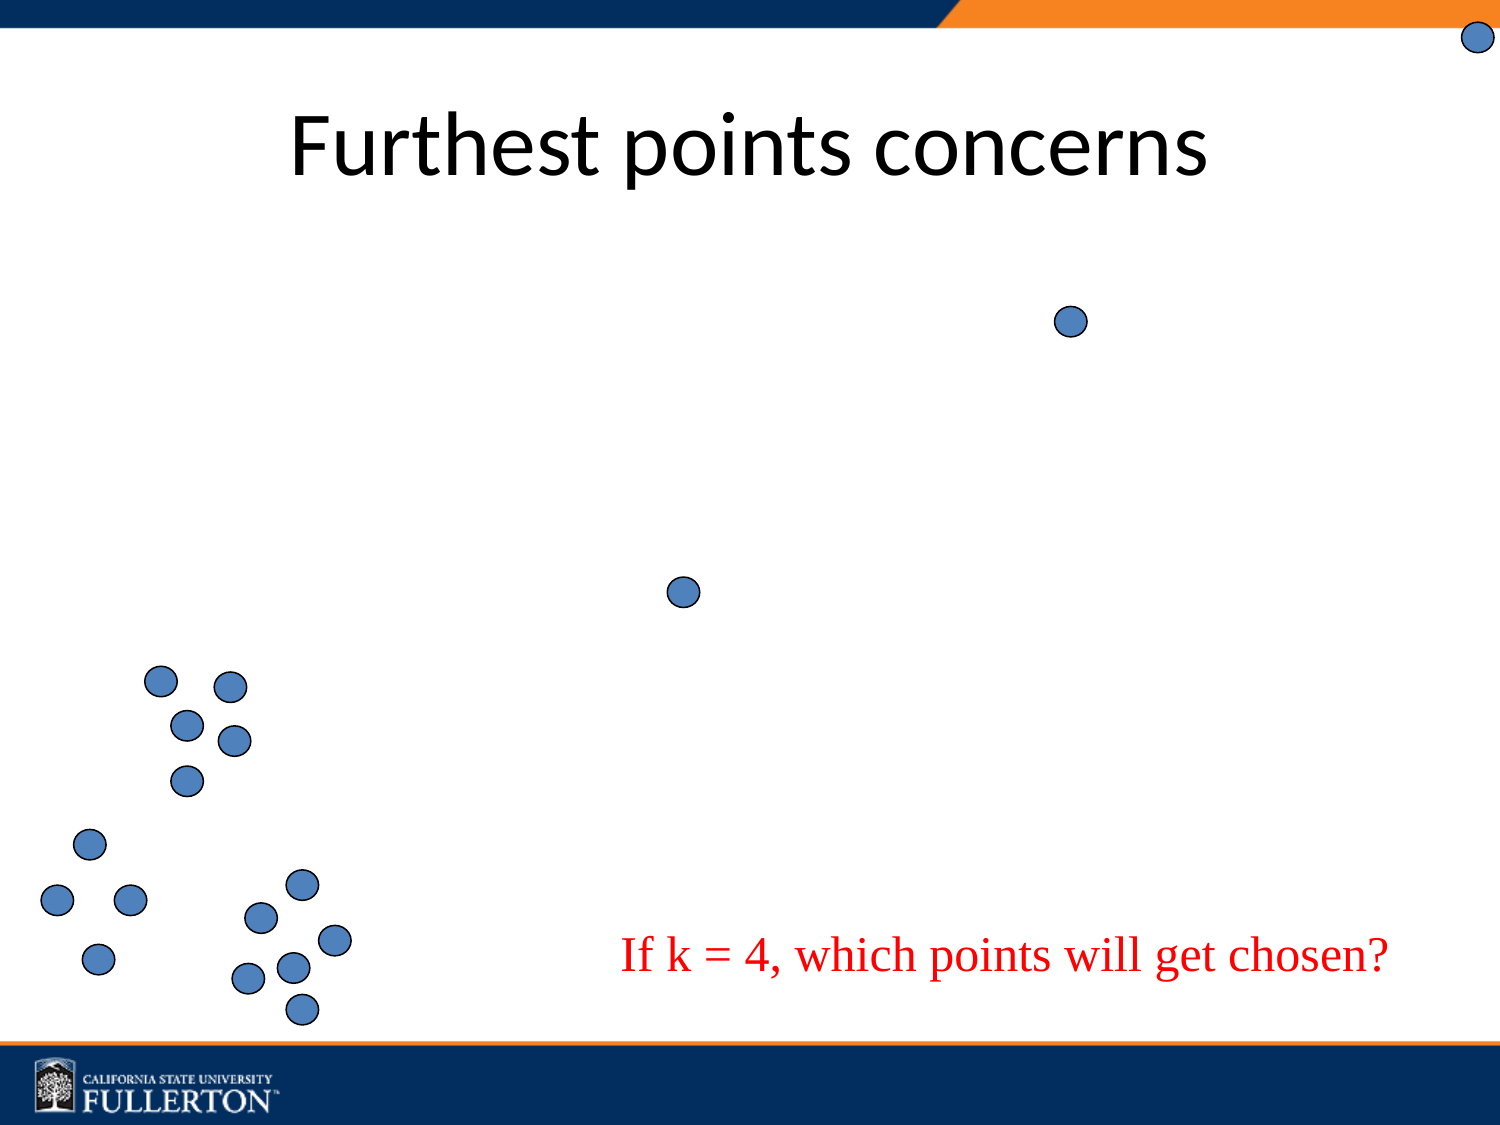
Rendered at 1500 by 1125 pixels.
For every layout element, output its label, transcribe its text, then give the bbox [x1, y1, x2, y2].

text_box [144, 666, 178, 697]
text_box [218, 725, 251, 757]
text_box [232, 963, 265, 994]
text_box If k = 4, which points will get chosen? [605, 914, 1405, 989]
title Furthest points concerns [75, 45, 1425, 233]
text_box [277, 952, 310, 984]
text_box [286, 994, 319, 1025]
text_box [244, 902, 278, 934]
text_box [82, 944, 115, 975]
text_box [1461, 22, 1495, 53]
picture [0, 0, 1500, 1125]
text_box [170, 710, 204, 742]
text_box [318, 925, 352, 956]
text_box [667, 577, 700, 608]
text_box [214, 671, 247, 703]
text_box [114, 885, 147, 916]
text_box [286, 869, 319, 901]
text_box [1054, 306, 1088, 337]
text_box [170, 766, 204, 797]
text_box [73, 829, 107, 860]
text_box [41, 885, 74, 916]
